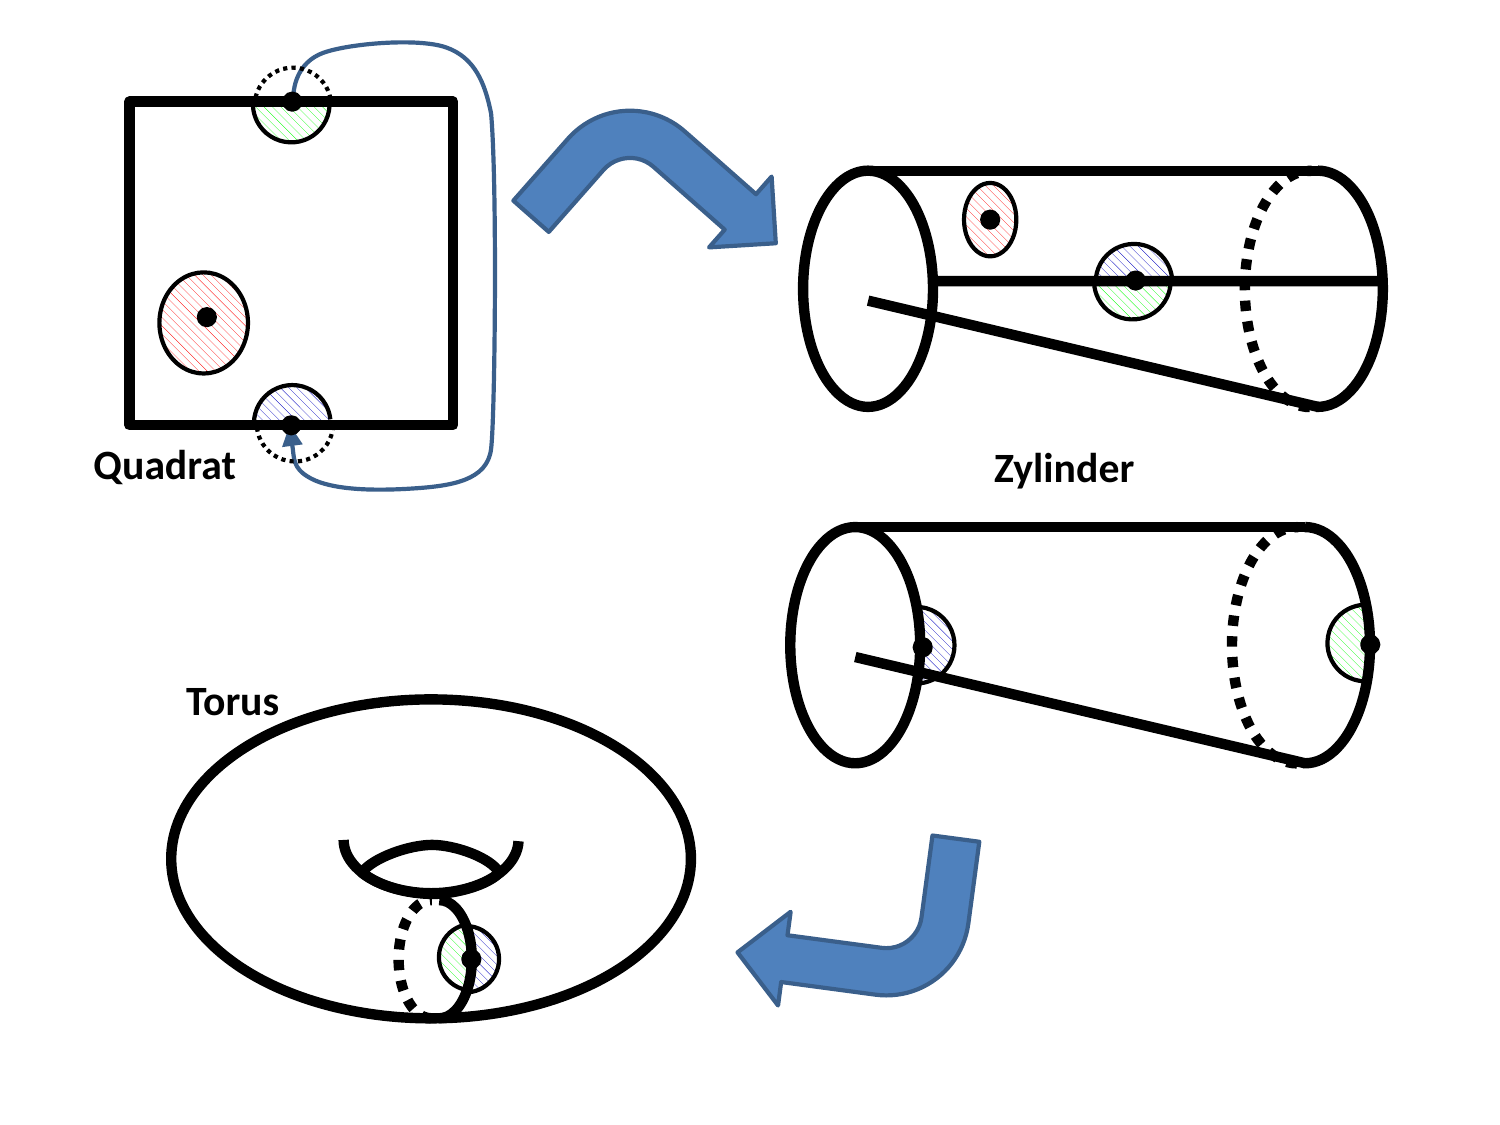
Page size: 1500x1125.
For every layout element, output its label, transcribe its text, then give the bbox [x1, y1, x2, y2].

text_box [283, 106, 302, 112]
text_box [1243, 179, 1312, 275]
text_box [961, 180, 1019, 259]
text_box [919, 604, 957, 673]
text_box [1316, 168, 1385, 409]
text_box [1303, 524, 1372, 766]
text_box Zylinder [979, 433, 1260, 499]
text_box [1360, 634, 1381, 655]
text_box [1242, 290, 1310, 399]
text_box [1127, 270, 1145, 275]
text_box [980, 209, 1001, 230]
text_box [343, 786, 519, 895]
text_box [301, 40, 498, 492]
text_box [1229, 536, 1299, 755]
text_box [912, 637, 933, 658]
text_box [169, 697, 694, 1021]
text_box [396, 902, 432, 1021]
text_box [1092, 290, 1172, 322]
text_box [511, 108, 778, 250]
text_box [474, 949, 482, 969]
text_box Quadrat [78, 430, 360, 496]
text_box [920, 678, 934, 686]
text_box [438, 902, 474, 1021]
text_box [788, 524, 923, 766]
text_box [1094, 241, 1174, 275]
text_box [800, 168, 936, 409]
text_box [281, 415, 301, 423]
text_box Torus [171, 666, 319, 732]
text_box [127, 100, 455, 427]
text_box [196, 307, 217, 328]
text_box [735, 833, 982, 1008]
text_box [252, 65, 333, 107]
text_box [254, 423, 336, 464]
